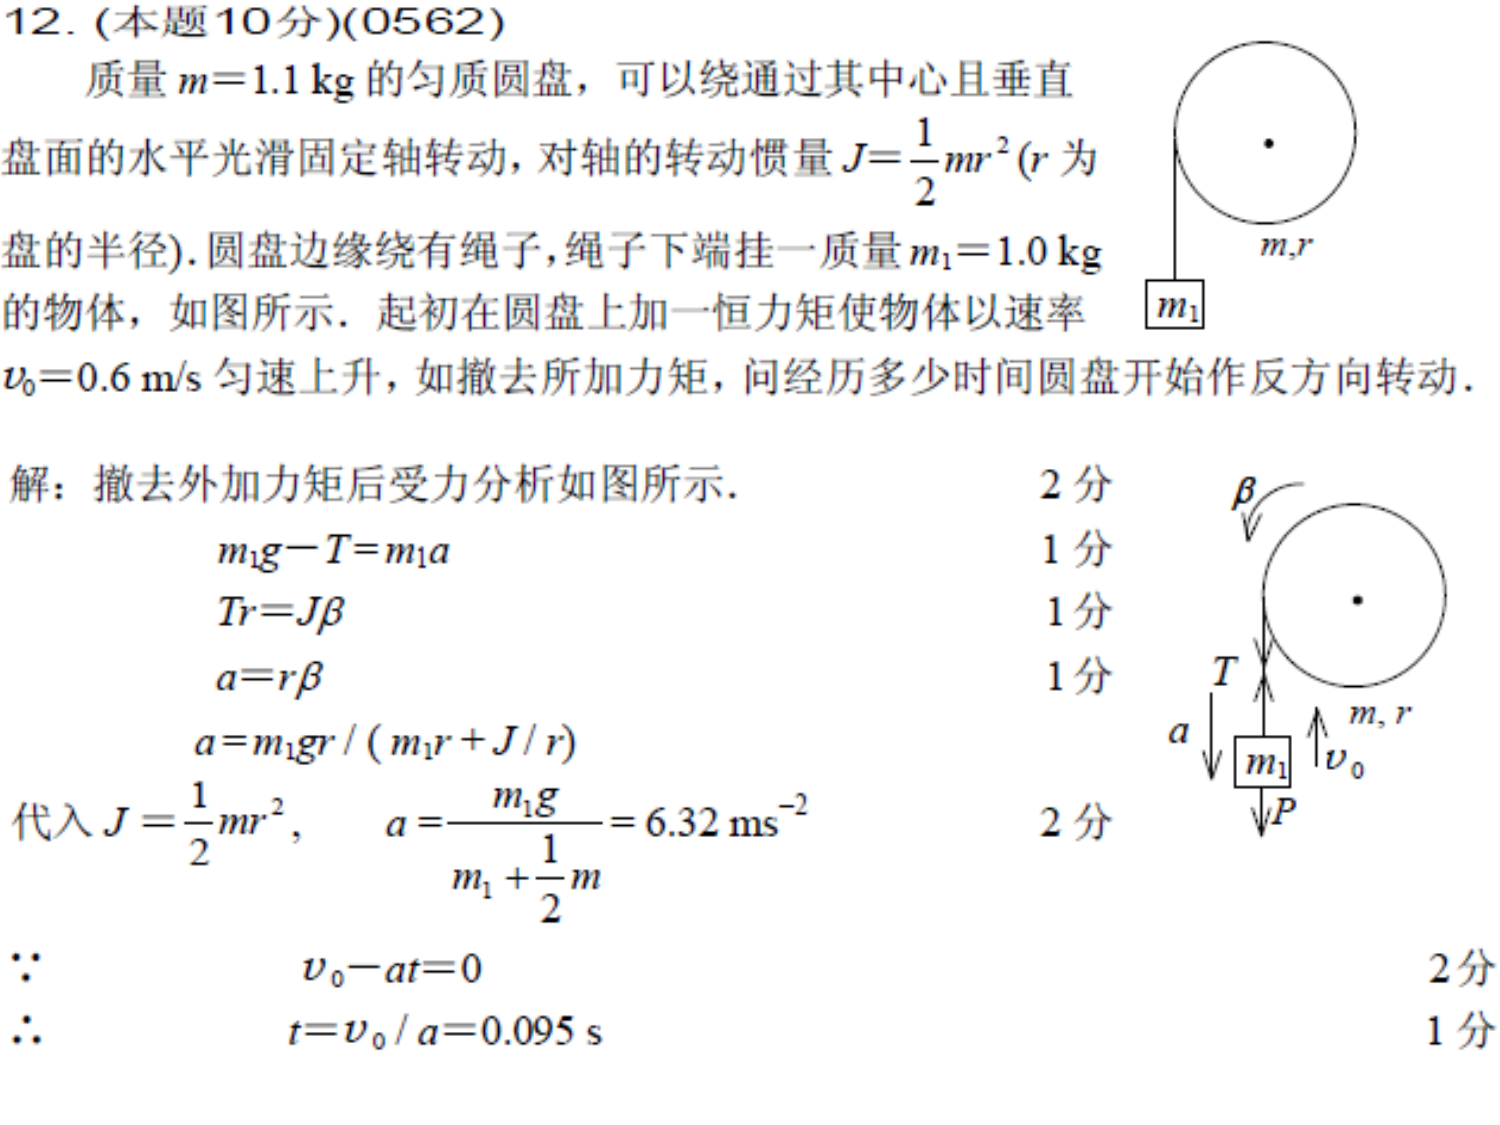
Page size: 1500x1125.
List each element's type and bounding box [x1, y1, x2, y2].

picture [0, 0, 1478, 399]
picture [0, 456, 1500, 1055]
